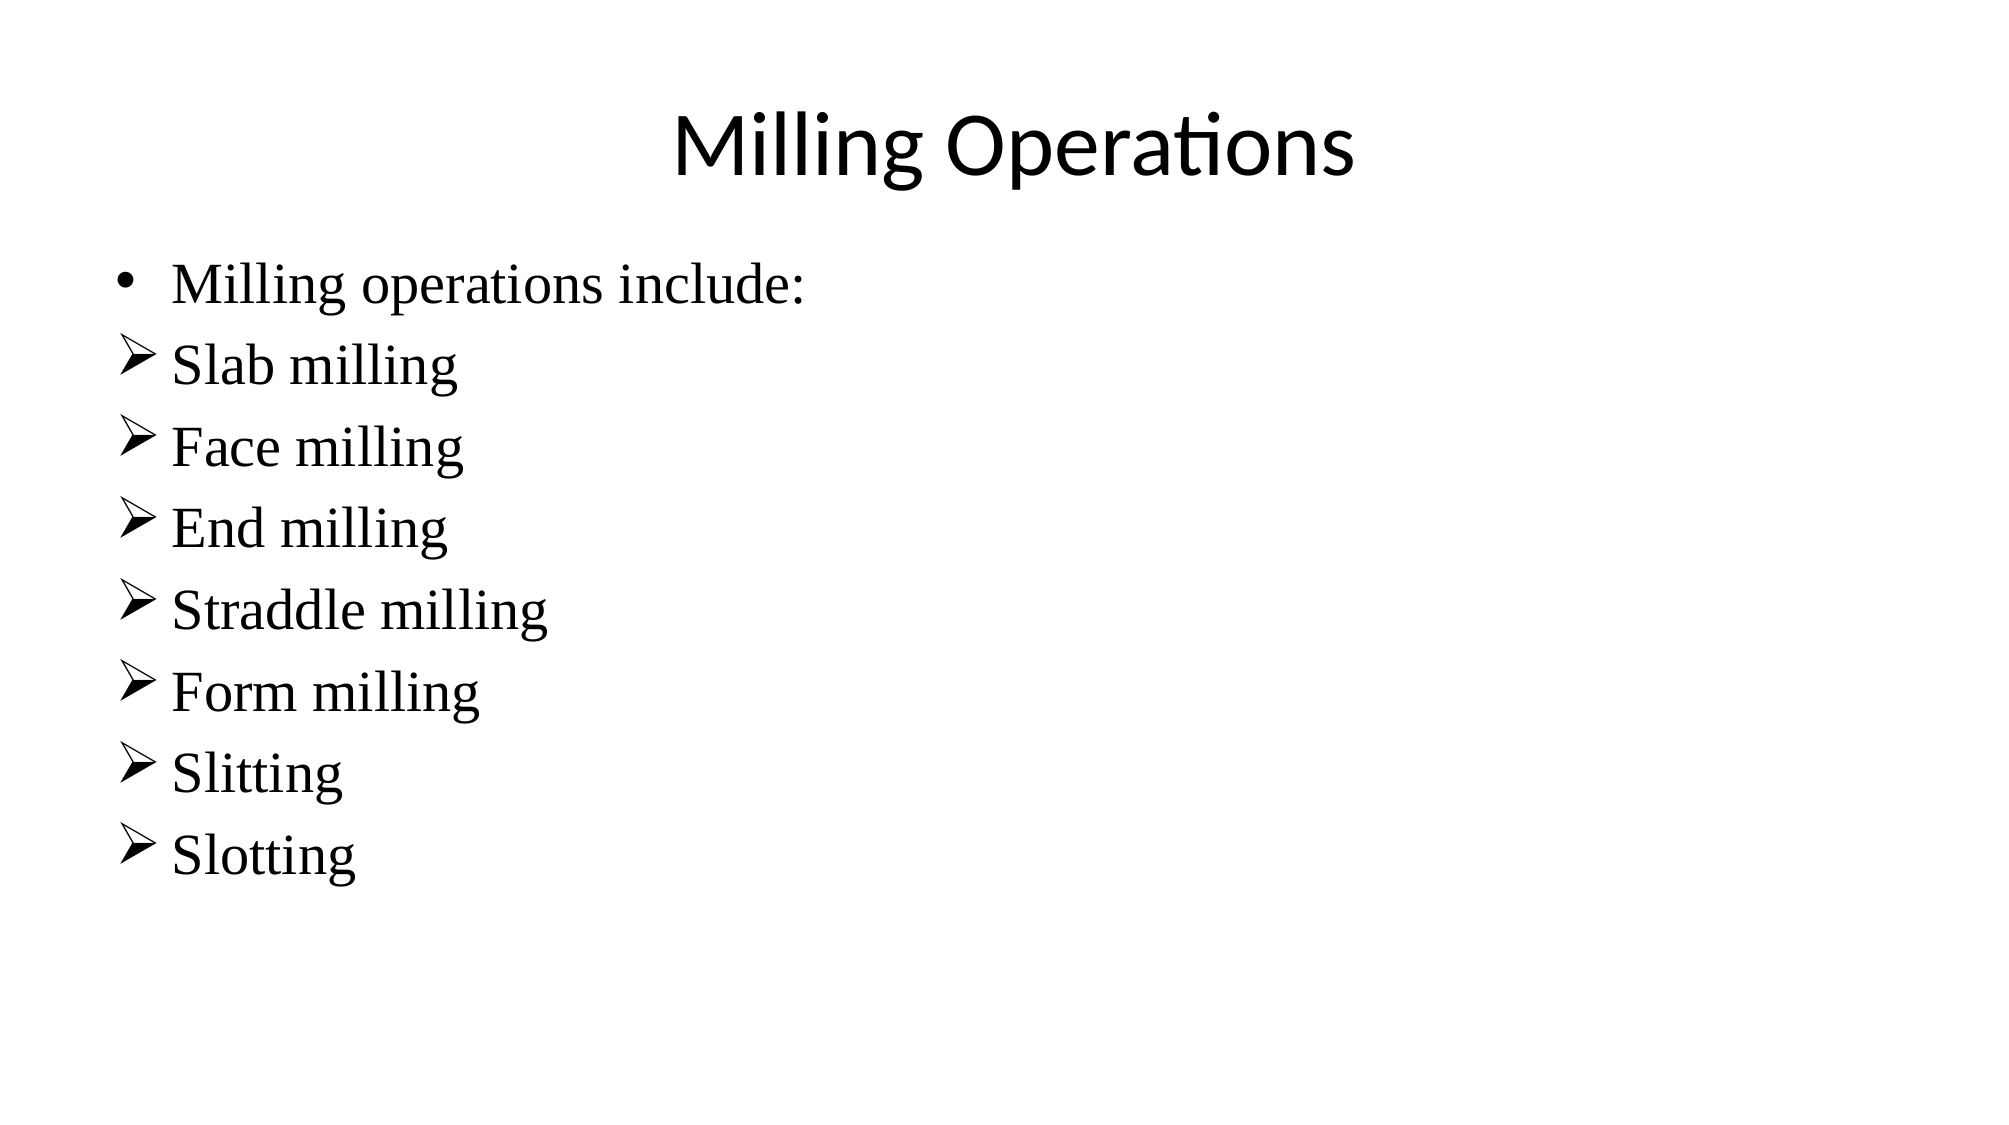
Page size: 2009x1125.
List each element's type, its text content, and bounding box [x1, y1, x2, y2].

list Milling operations include: Slab milling Face milling End milling Straddle milling Form milling Slitting Slotting [100, 237, 1954, 1088]
title Milling Operations [100, 45, 1908, 233]
